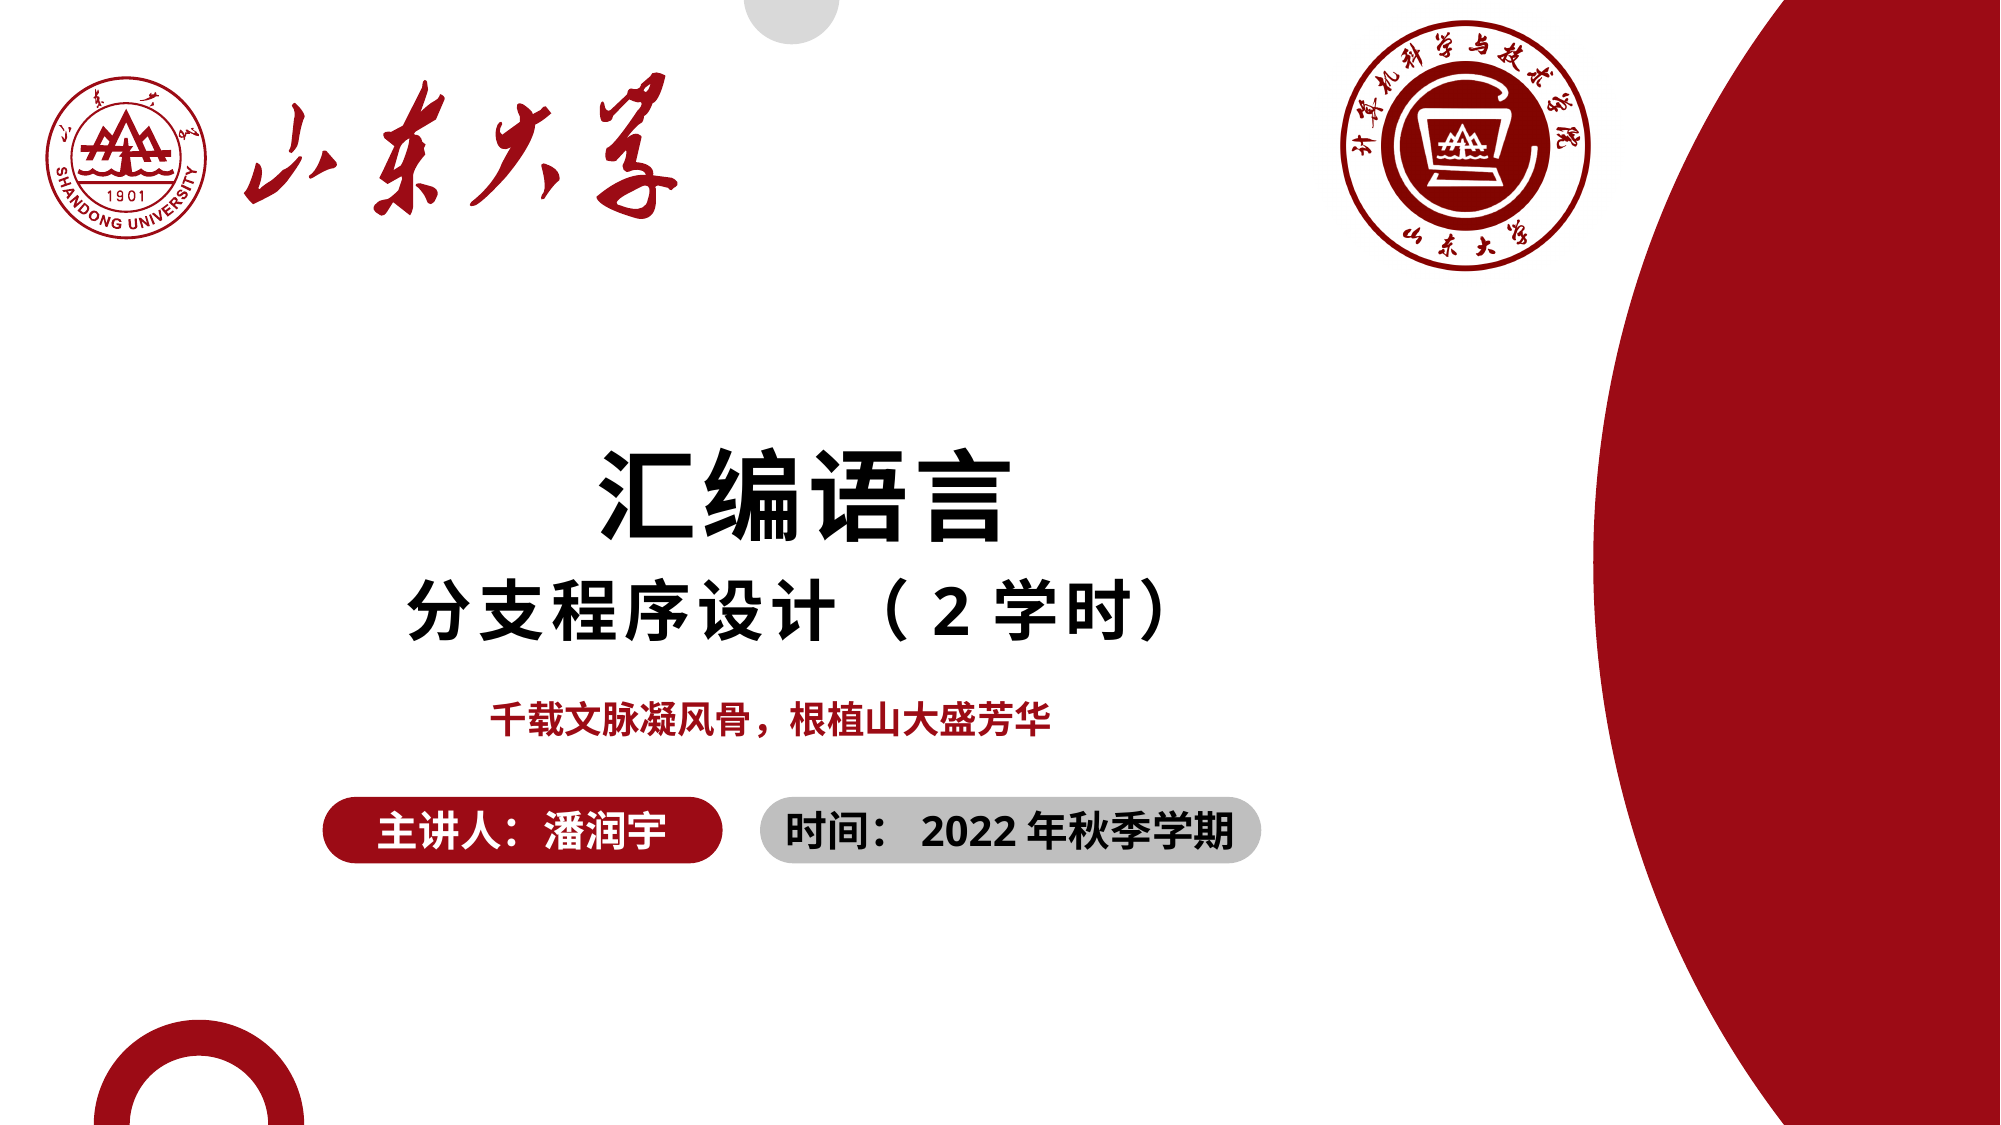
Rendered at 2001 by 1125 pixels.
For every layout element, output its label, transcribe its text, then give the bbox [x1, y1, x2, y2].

text_box 主讲人：潘润宇 [321, 795, 724, 865]
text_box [45, 70, 685, 240]
text_box 时间：2022年秋季学期 [759, 795, 1263, 865]
text_box [1592, 0, 2000, 1125]
text_box [742, 0, 841, 46]
picture [1309, 0, 1625, 287]
text_box 千载文脉凝风骨，根植山大盛芳华 [224, 688, 1319, 749]
text_box 汇编语言 分支程序设计（2学时） [87, 401, 1524, 657]
text_box [92, 1018, 306, 1125]
